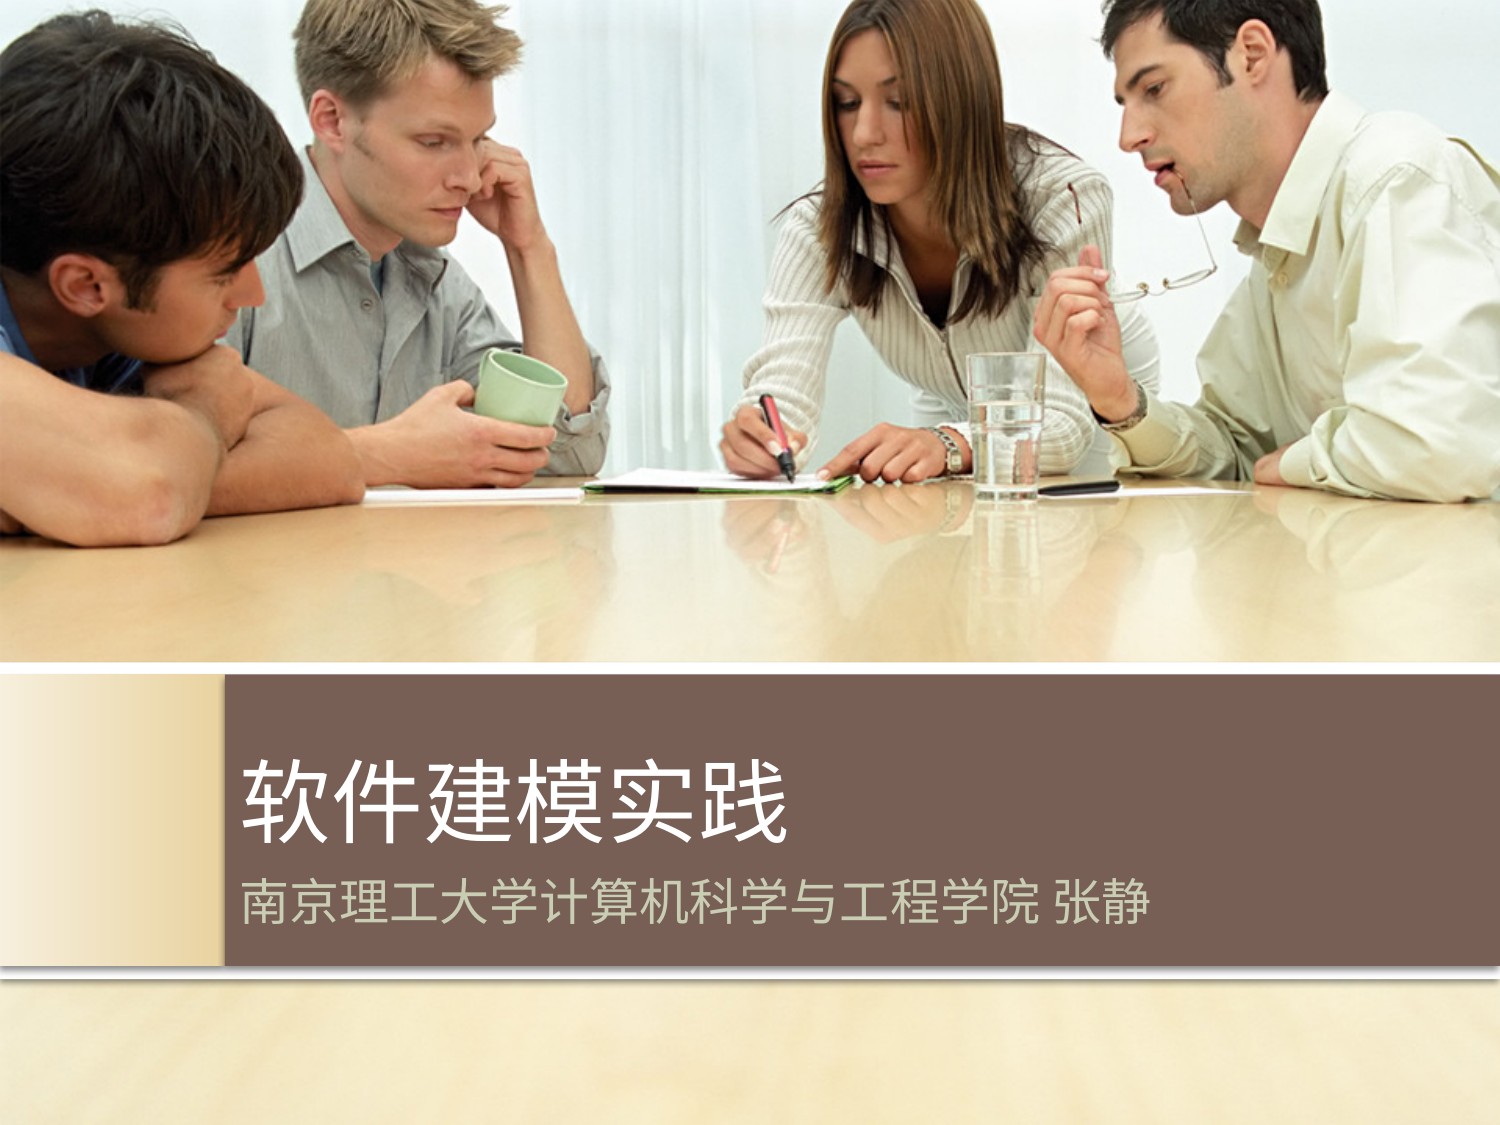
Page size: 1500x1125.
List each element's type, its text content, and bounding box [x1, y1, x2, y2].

title 软件建模实践 [225, 687, 1450, 862]
subtitle 南京理工大学计算机科学与工程学院 张静 [225, 862, 1450, 963]
picture [0, 0, 1500, 662]
picture [0, 980, 1500, 1125]
